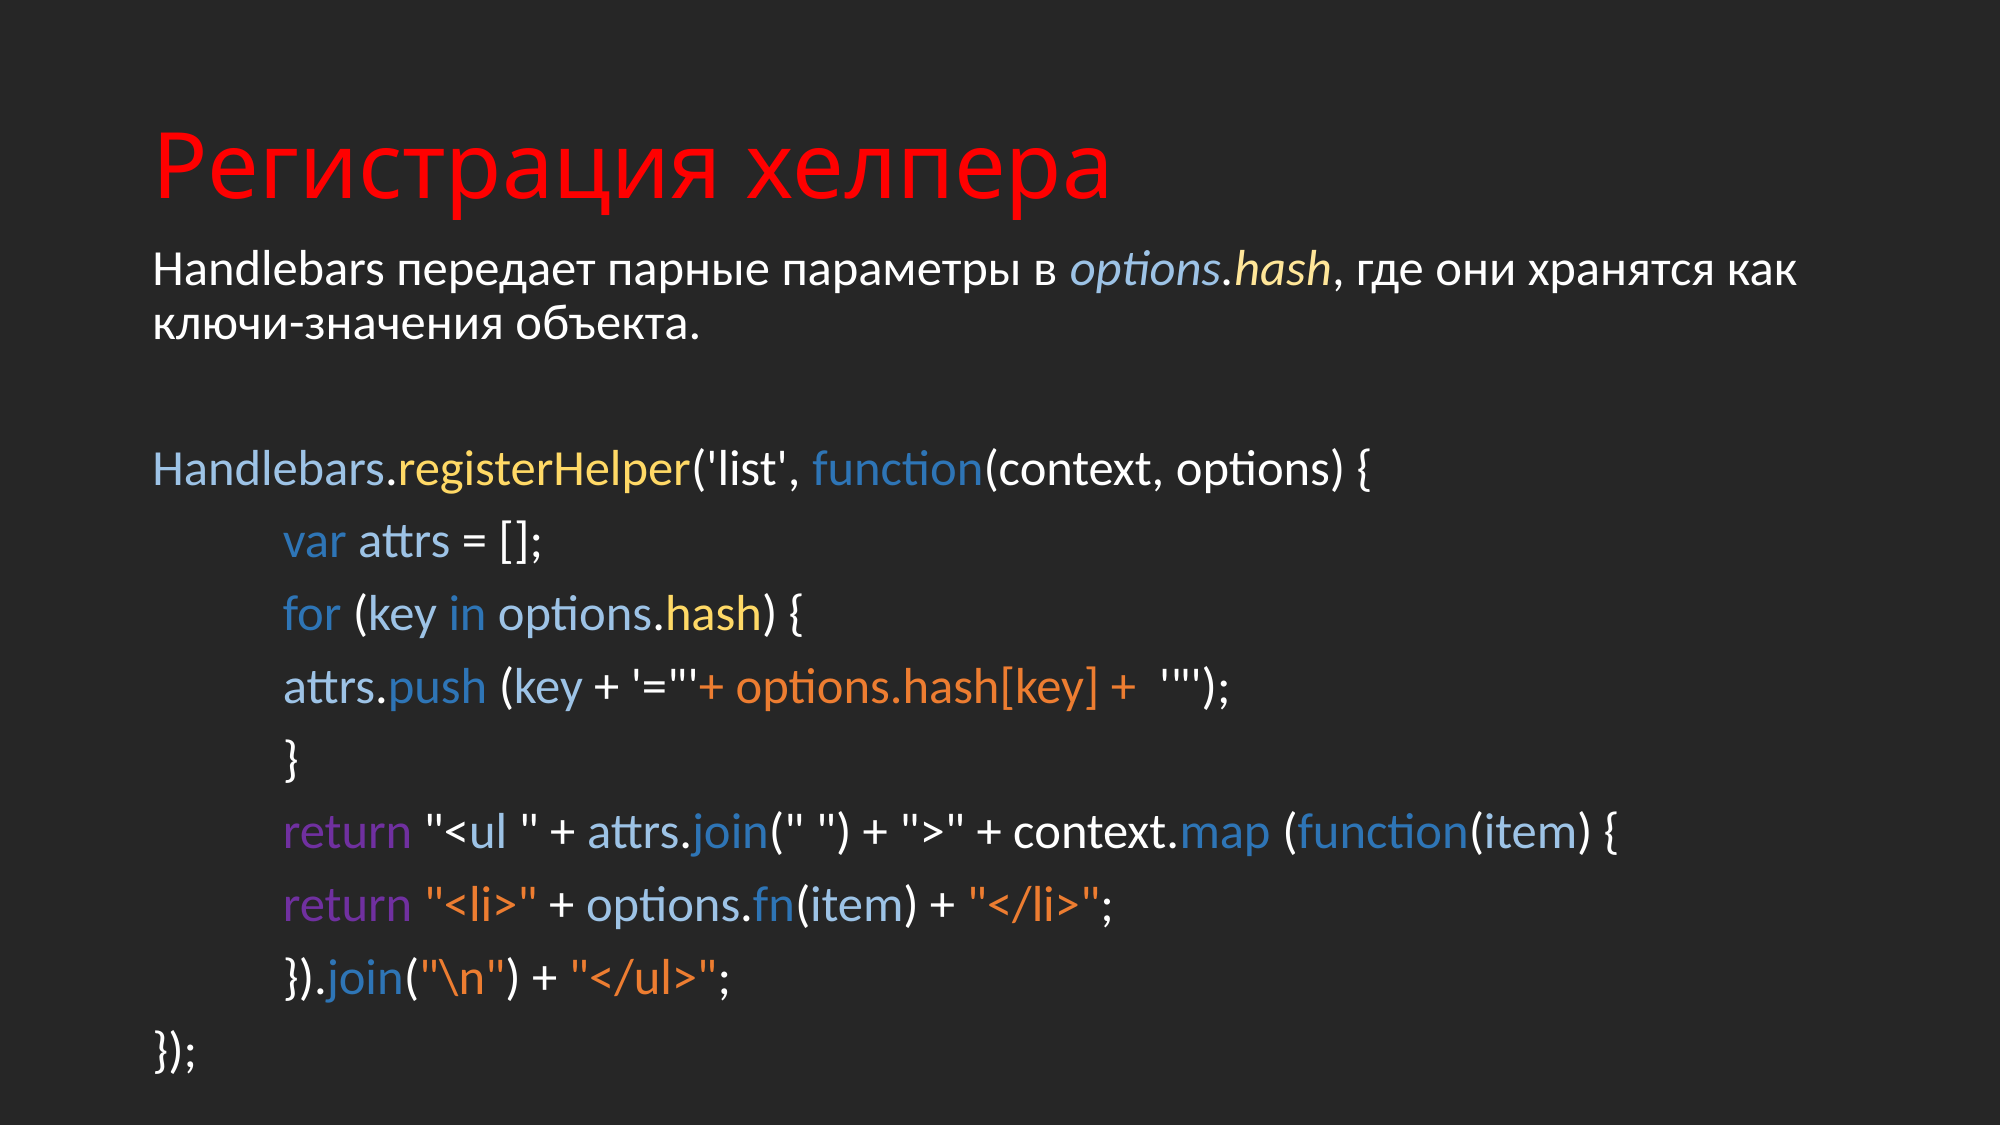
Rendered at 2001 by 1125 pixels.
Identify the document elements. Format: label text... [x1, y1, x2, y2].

list Handlebars передает парные параметры в options.hash, где они хранятся как ключи-значения объекта. Handlebars.registerHelper('list', function(context, options) { var attrs = []; for (key in options.hash) { attrs.push (key + '="'+ options.hash[key] + '"'); } return "<ul " + attrs.join(" ") + ">" + context.map (function(item) { return "<li>" + options.fn(item) + "</li>"; }).join("\n") + "</ul>"; }); [137, 233, 1957, 1089]
title Регистрация хелпера [137, 59, 1863, 233]
